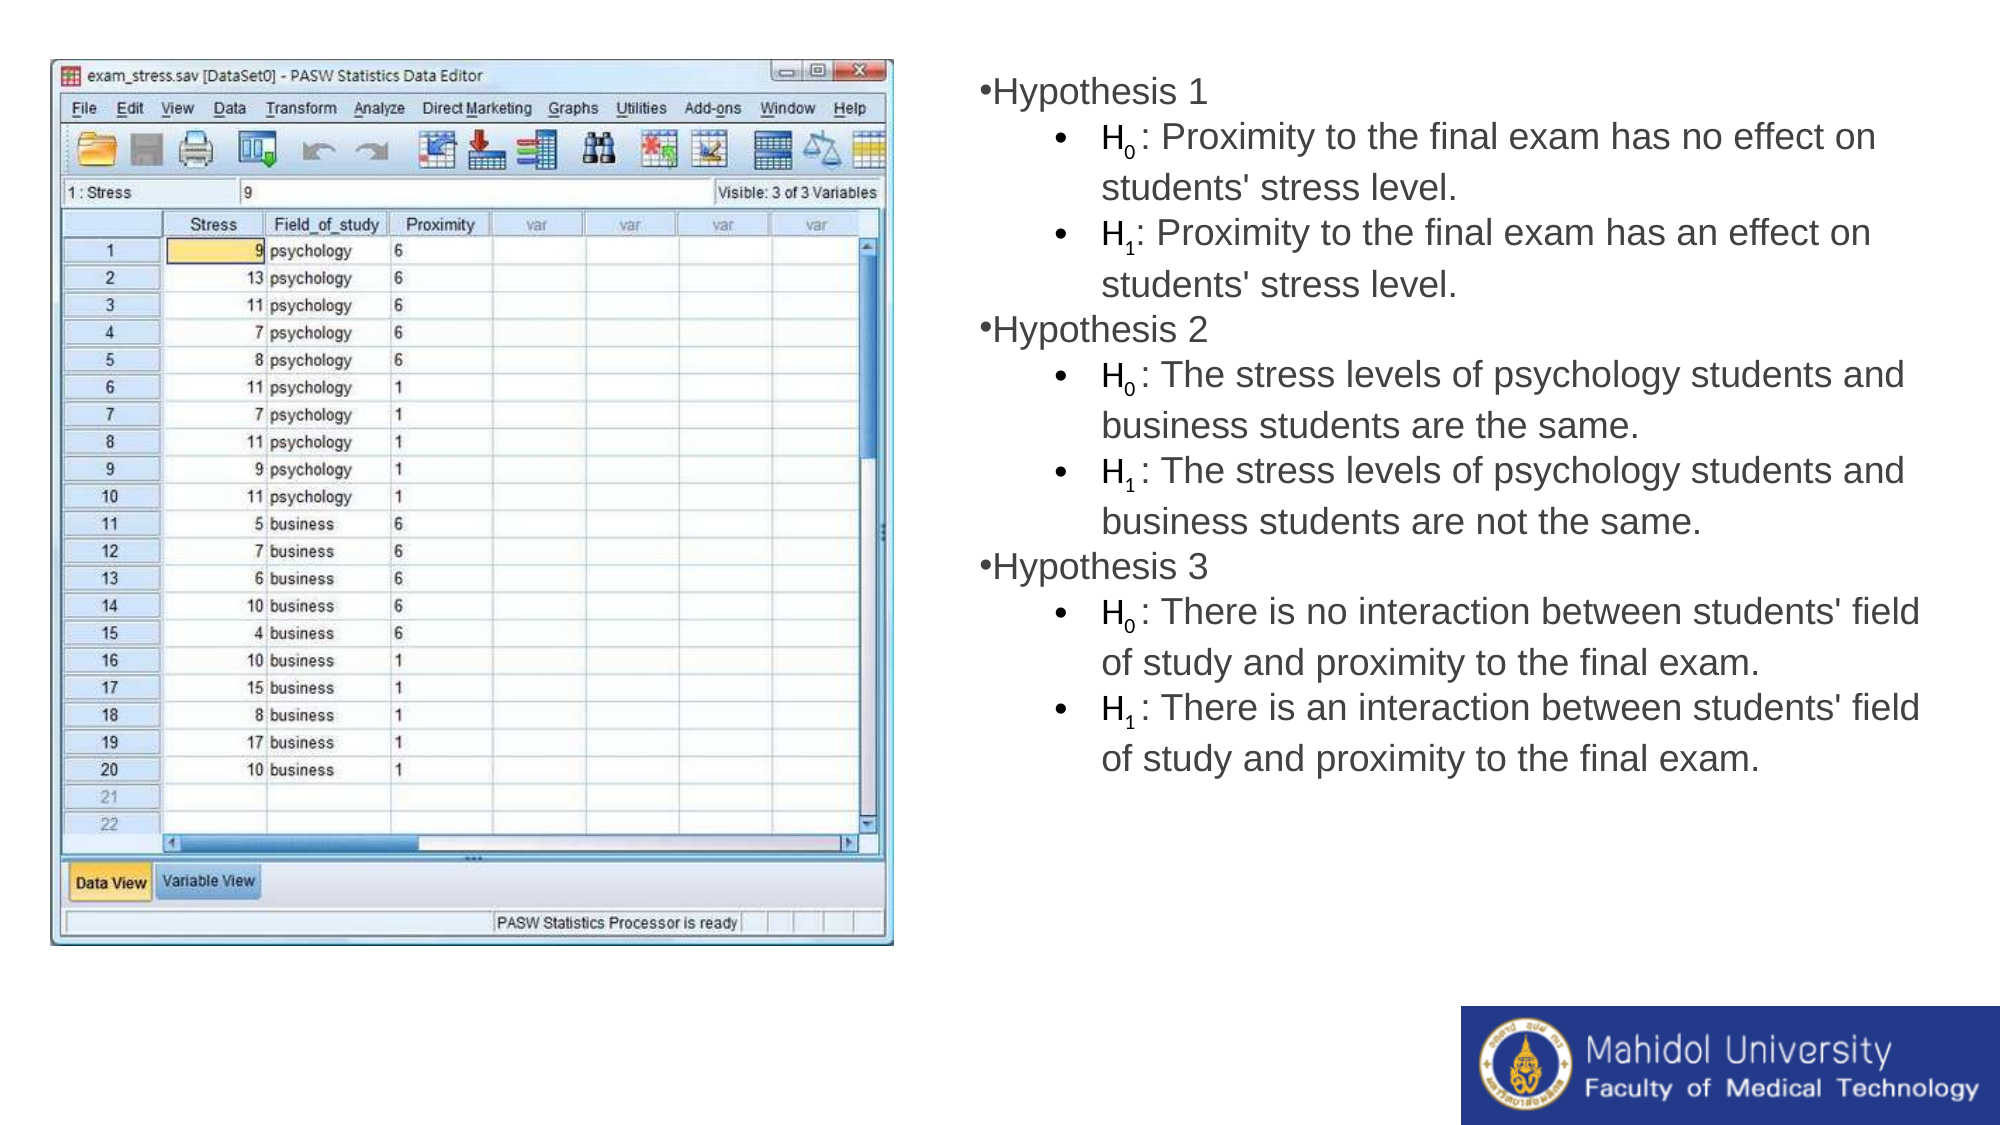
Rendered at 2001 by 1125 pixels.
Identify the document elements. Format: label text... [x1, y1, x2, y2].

picture [1461, 1006, 2000, 1125]
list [50, 59, 894, 946]
text_box Hypothesis 1 H0 : Proximity to the final exam has no effect on students' stress level. H1: Proximity to the final exam has an effect on students' stress level. Hypothesis 2 H0 : The stress levels of psychology students and business students are the same. H1 : The stress levels of psychology students and business students are not the same. Hypothesis 3 H0 : There is no interaction between students' field of study and proximity to the final exam. H1 : There is an interaction between students' field of study and proximity to the final exam. [964, 59, 1965, 787]
